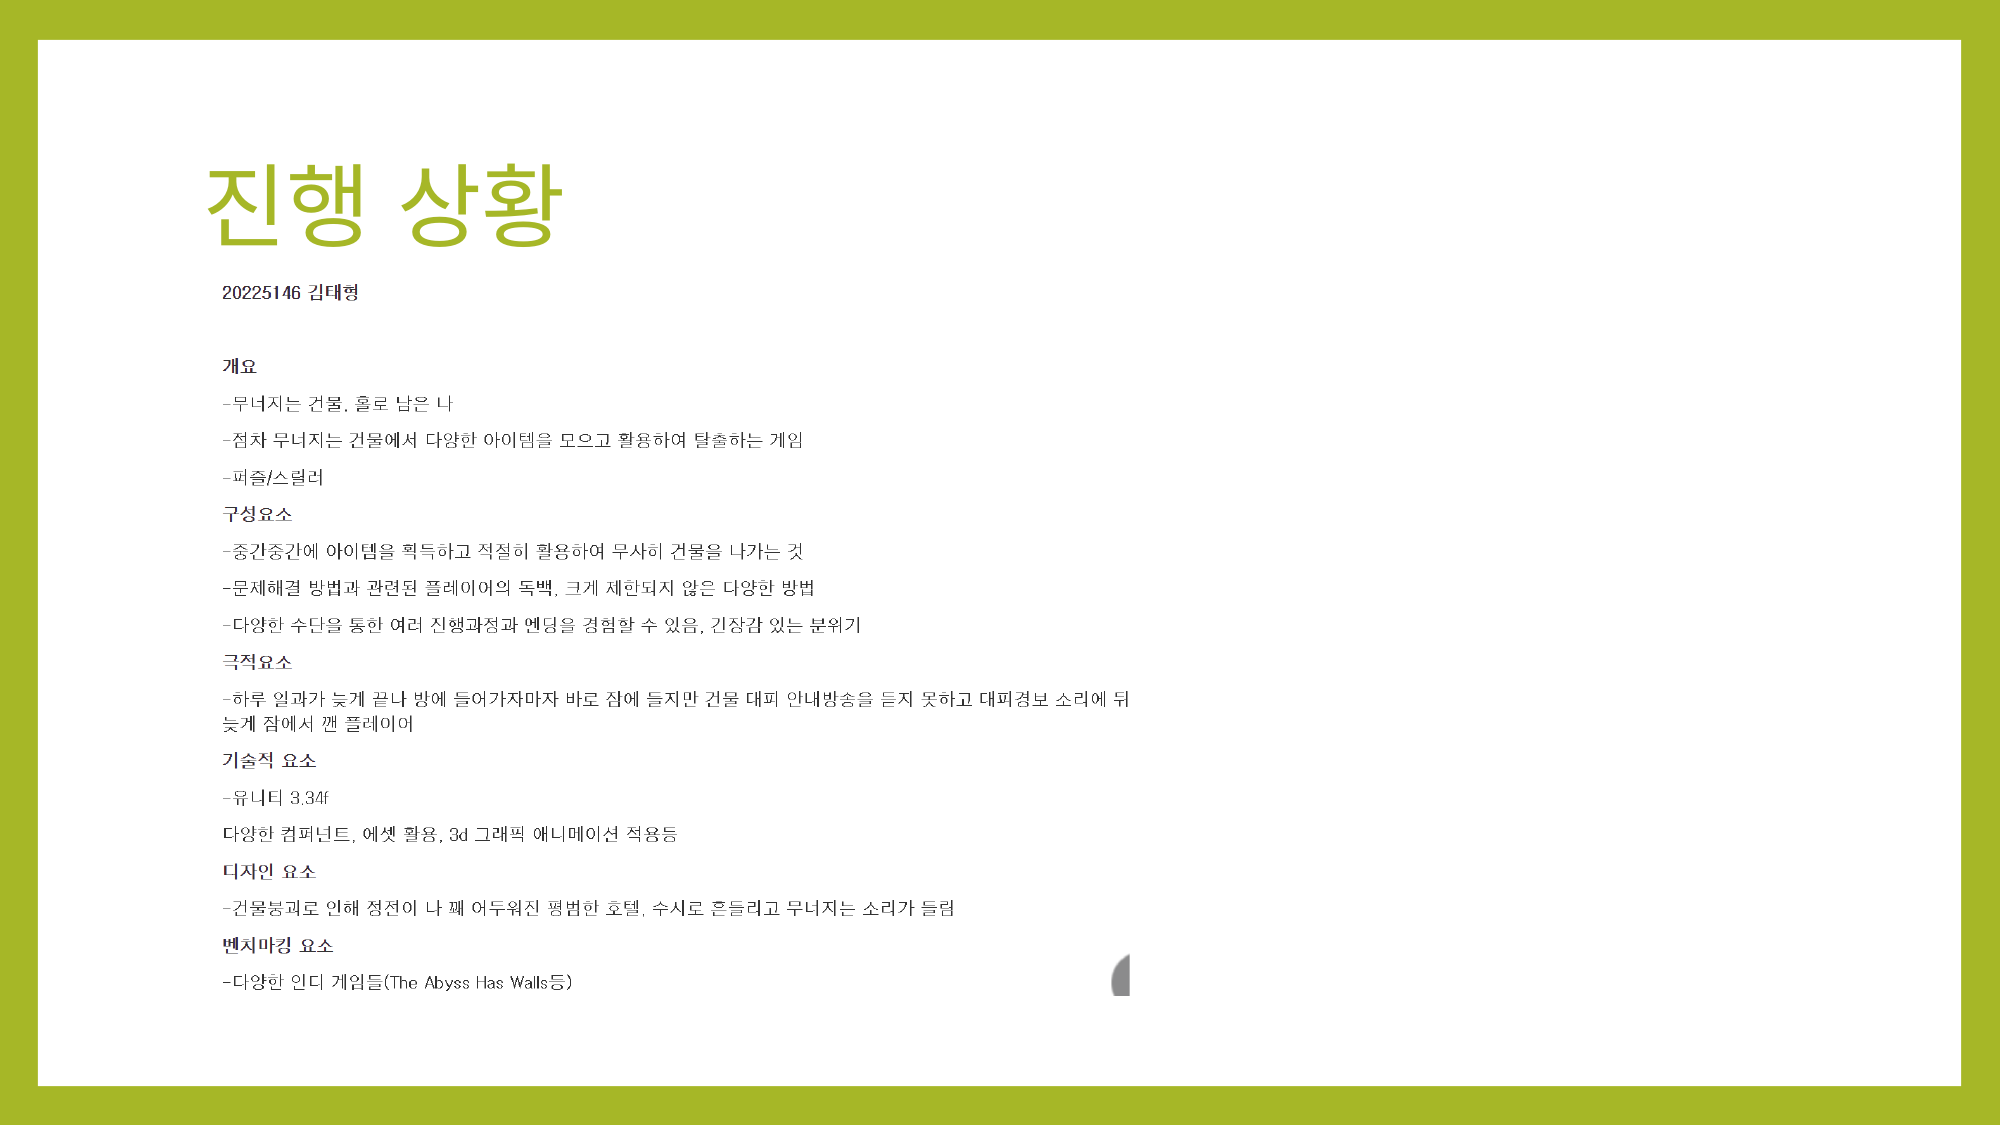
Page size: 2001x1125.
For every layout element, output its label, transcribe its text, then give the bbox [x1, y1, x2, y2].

title 진행 상황 [187, 99, 1808, 323]
picture [215, 268, 1130, 996]
